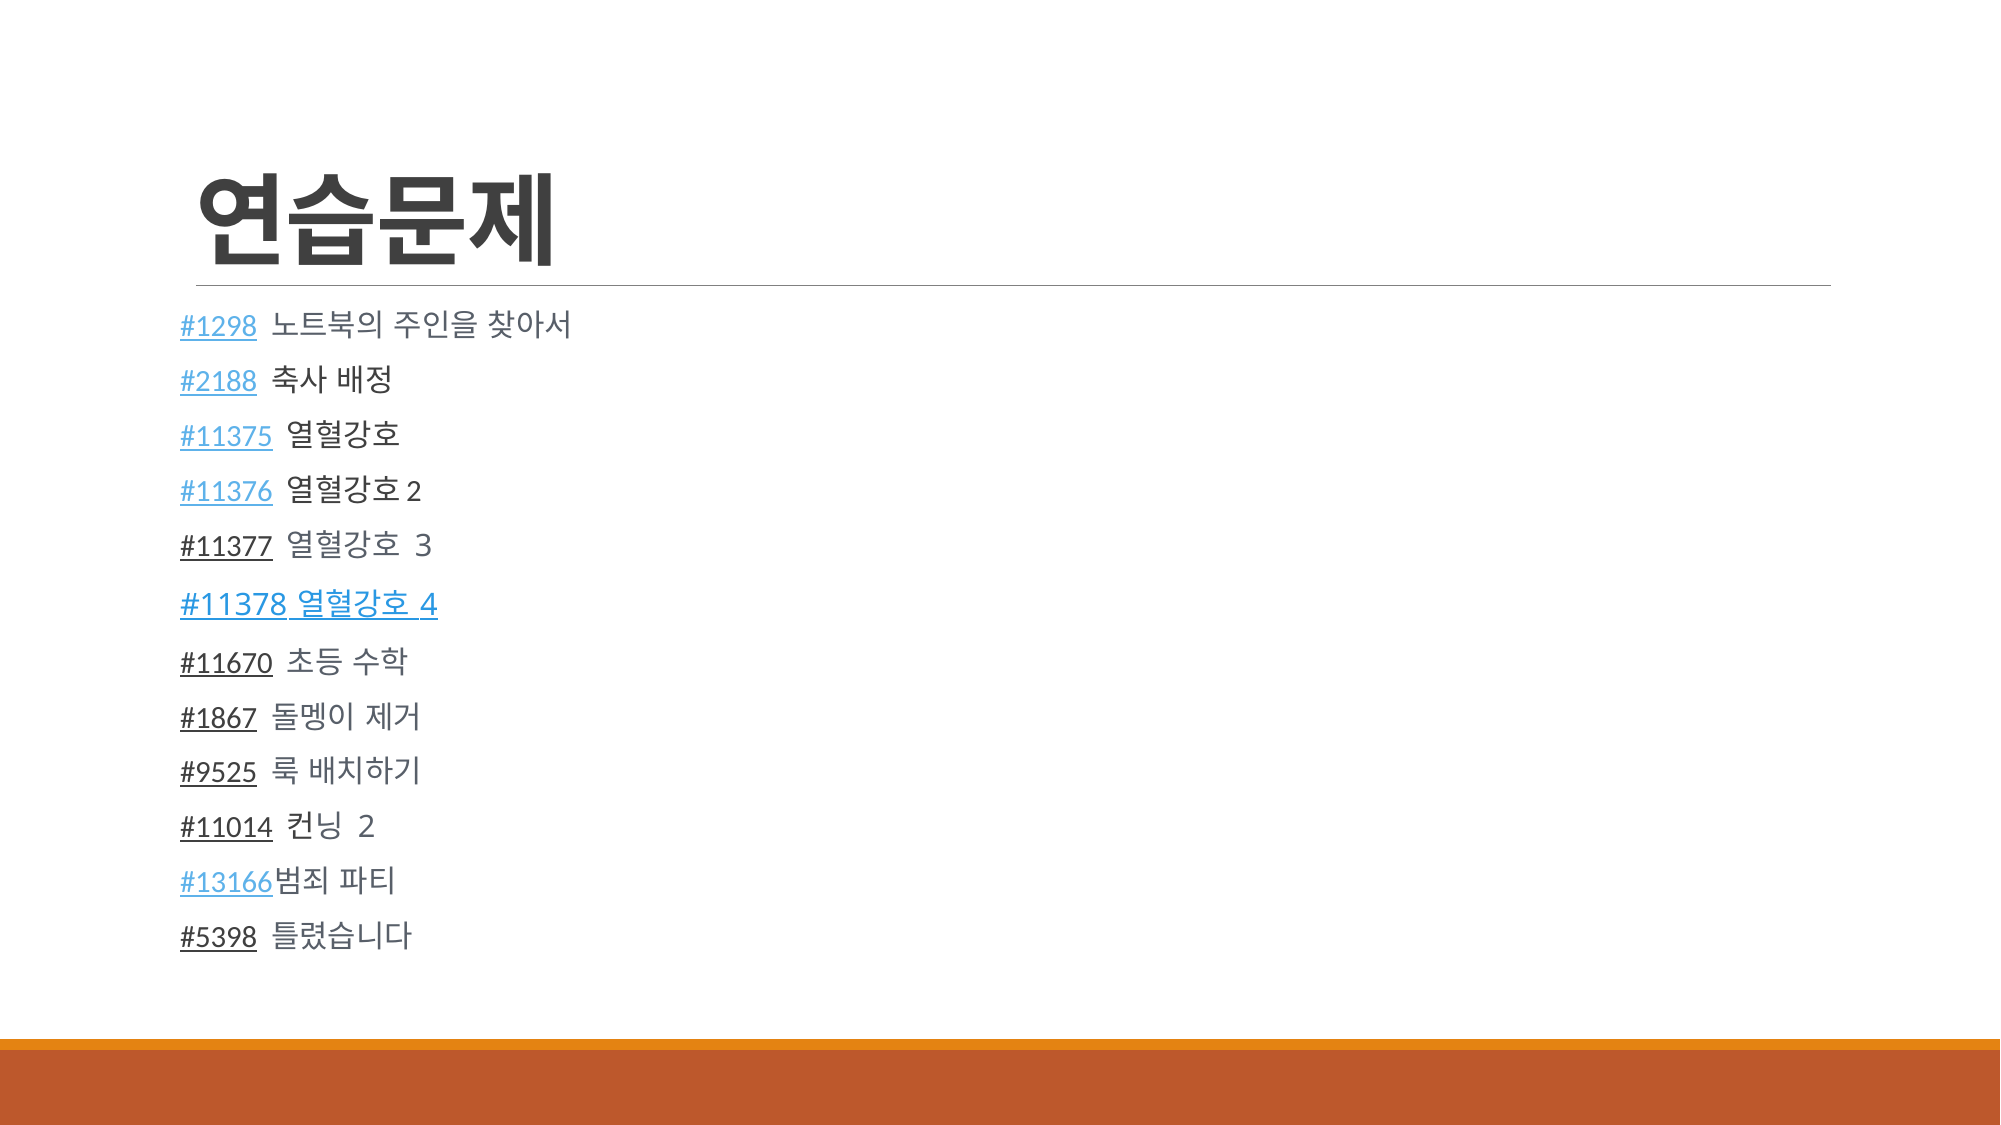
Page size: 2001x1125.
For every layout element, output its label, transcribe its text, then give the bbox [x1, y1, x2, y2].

title 연습문제 [180, 47, 1830, 285]
list #1298 노트북의 주인을 찾아서 #2188 축사 배정 #11375 열혈강호 #11376 열혈강호2 #11377 열혈강호 3 #11378 열혈강호 4 #11670 초등 수학 #1867 돌멩이 제거 #9525 룩 배치하기 #11014 컨닝 2 #13166범죄 파티 #5398 틀렸습니다 [180, 302, 1830, 963]
